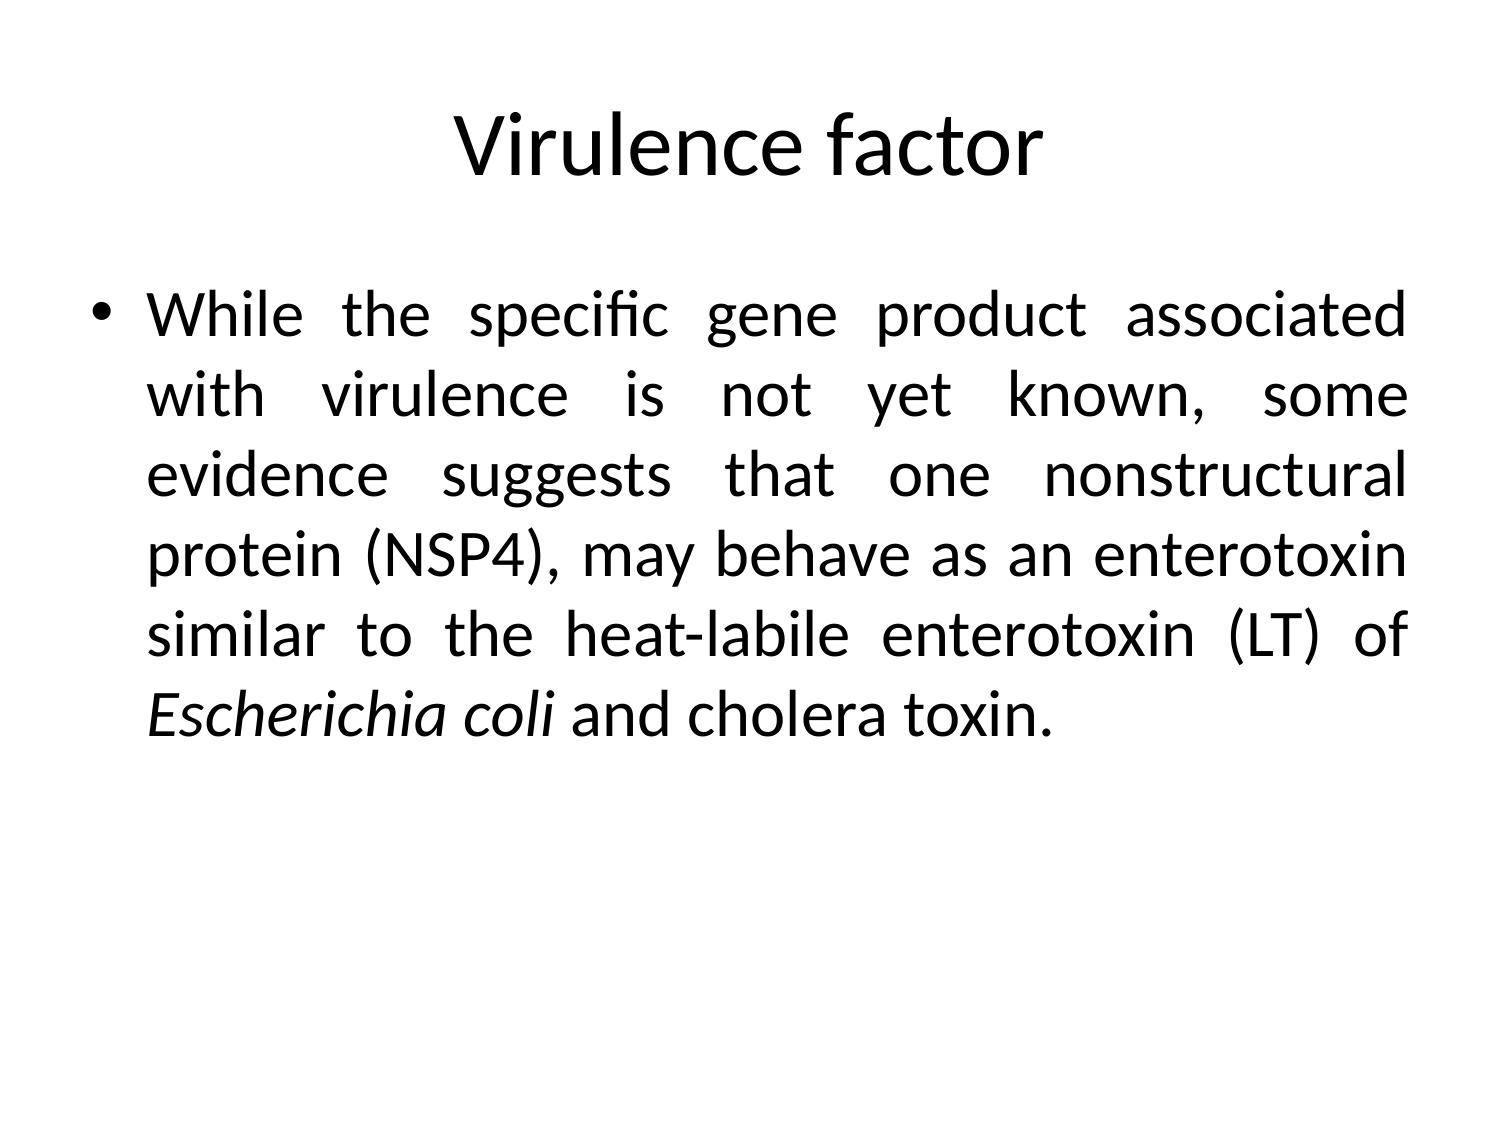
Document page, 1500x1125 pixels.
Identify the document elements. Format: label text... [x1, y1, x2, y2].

title Virulence factor [75, 45, 1425, 233]
list While the specific gene product associated with virulence is not yet known, some evidence suggests that one nonstructural protein (NSP4), may behave as an enterotoxin similar to the heat-labile enterotoxin (LT) of Escherichia coli and cholera toxin. [75, 262, 1425, 1005]
